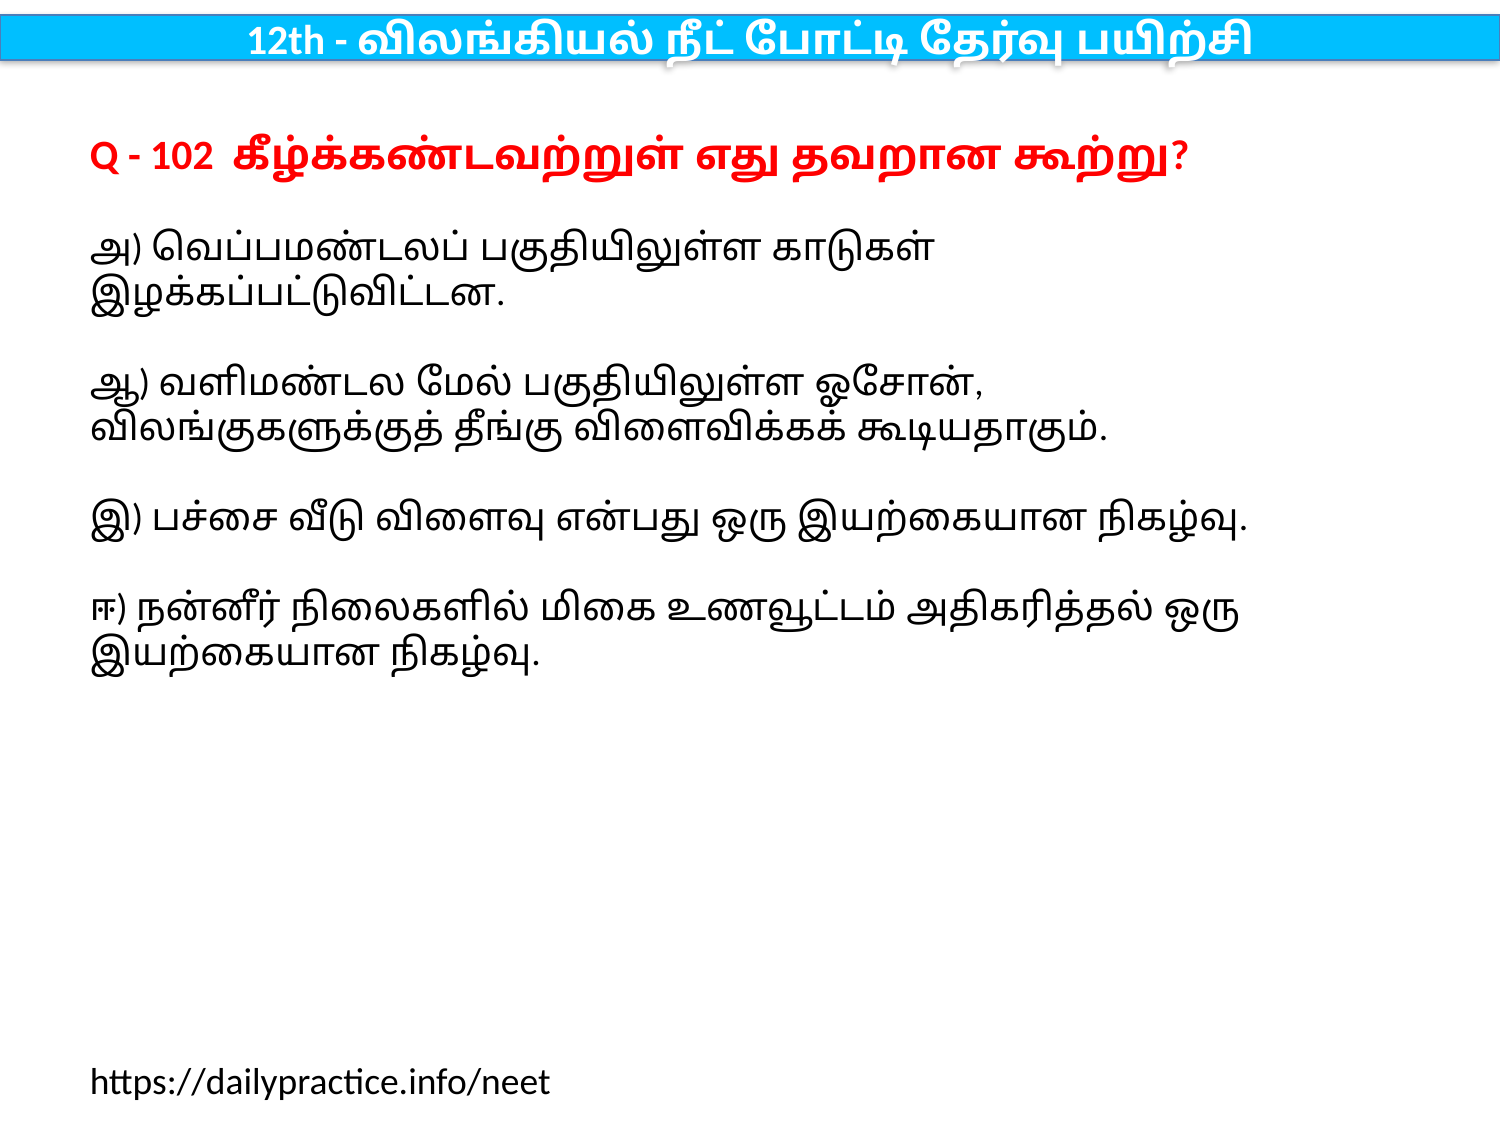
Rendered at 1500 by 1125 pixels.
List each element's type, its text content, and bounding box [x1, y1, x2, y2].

text_box 12th - விலங்கியல் நீட் போட்டி தேர்வு பயிற்சி [0, 14, 1500, 61]
text_box https://dailypractice.info/neet [74, 1049, 675, 1110]
text_box Q - 102 கீழ்க்கண்டவற்றுள் எது தவறான கூற்று? அ) வெப்பமண்டலப் பகுதியிலுள்ள காடுகள் இழக்கப்பட்டுவிட்டன. ஆ) வளிமண்டல மேல் பகுதியிலுள்ள ஓசோன், விலங்குகளுக்குத் தீங்கு விளைவிக்கக் கூடியதாகும். இ) பச்சை வீடு விளைவு என்பது ஒரு இயற்கையான நிகழ்வு. ஈ) நன்னீர் நிலைகளில் மிகை உணவூட்டம் அதிகரித்தல் ஒரு இயற்கையான நிகழ்வு. [74, 75, 1275, 680]
